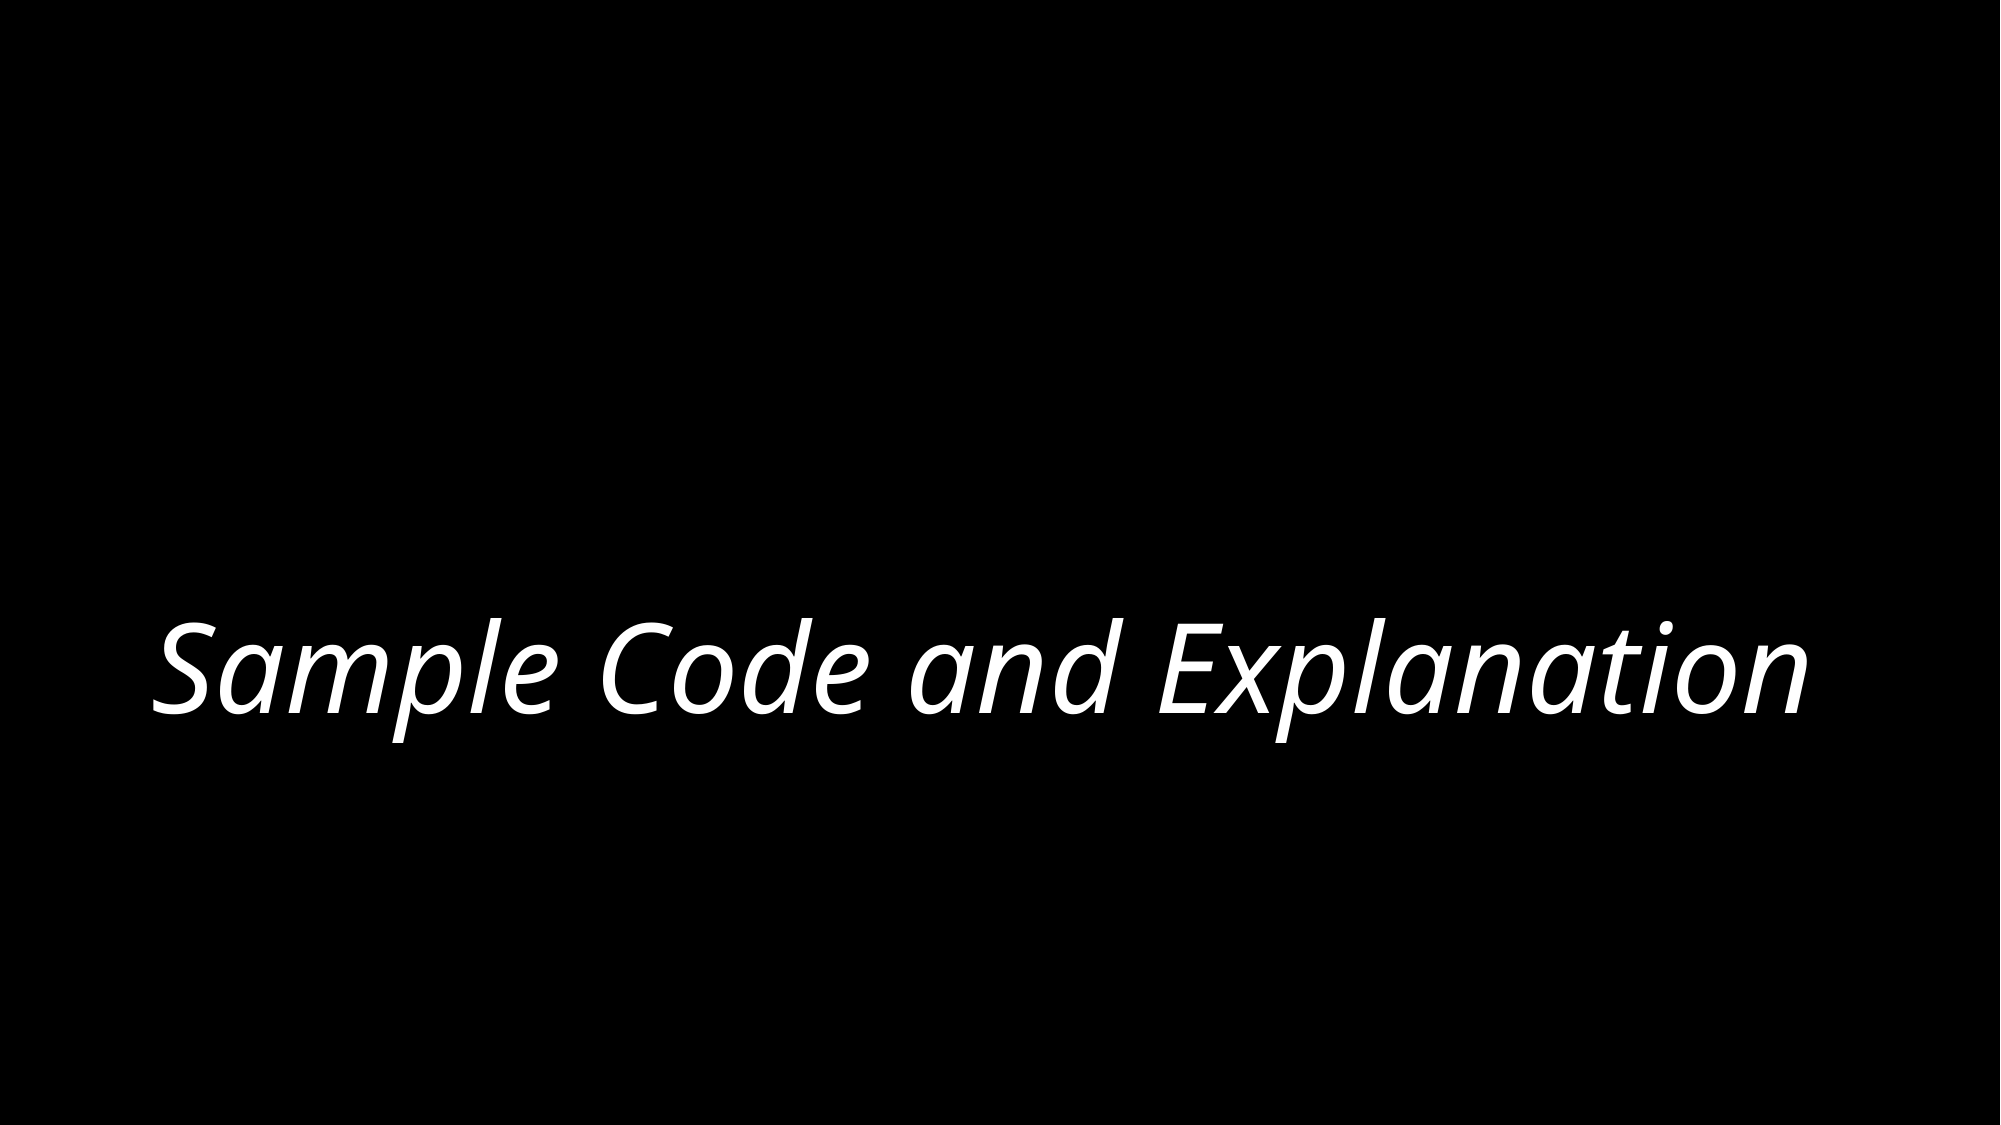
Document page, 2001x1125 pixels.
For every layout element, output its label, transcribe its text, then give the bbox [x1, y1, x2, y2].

title Sample Code and Explanation [136, 280, 1862, 749]
